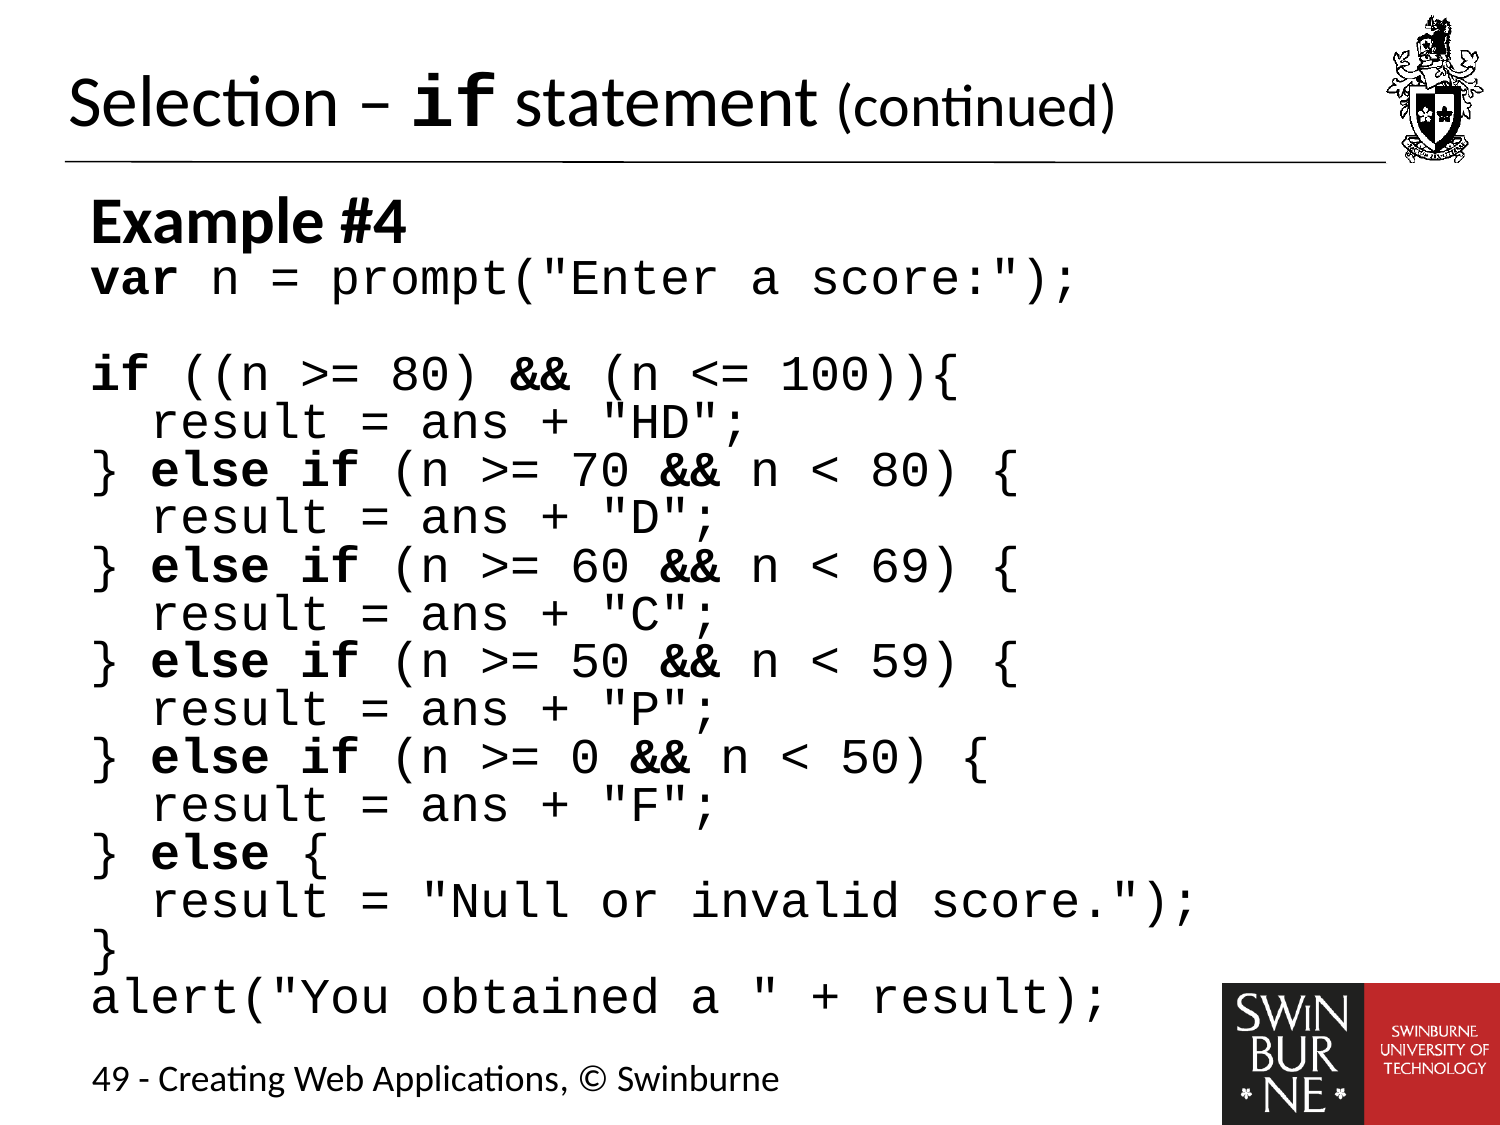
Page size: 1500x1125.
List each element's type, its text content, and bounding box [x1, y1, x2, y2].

title Selection – if statement (continued) [53, 45, 1425, 149]
picture [1386, 15, 1484, 163]
picture [1222, 983, 1500, 1125]
list Example #4 var n = prompt("Enter a score:"); if ((n >= 80) && (n <= 100)){ result = ans + "HD"; } else if (n >= 70 && n < 80) { result = ans + "D"; } else if (n >= 60 && n < 69) { result = ans + "C"; } else if (n >= 50 && n < 59) { result = ans + "P"; } else if (n >= 0 && n < 50) { result = ans + "F"; } else { result = "Null or invalid score."); } alert("You obtained a " + result); [75, 184, 1425, 1005]
